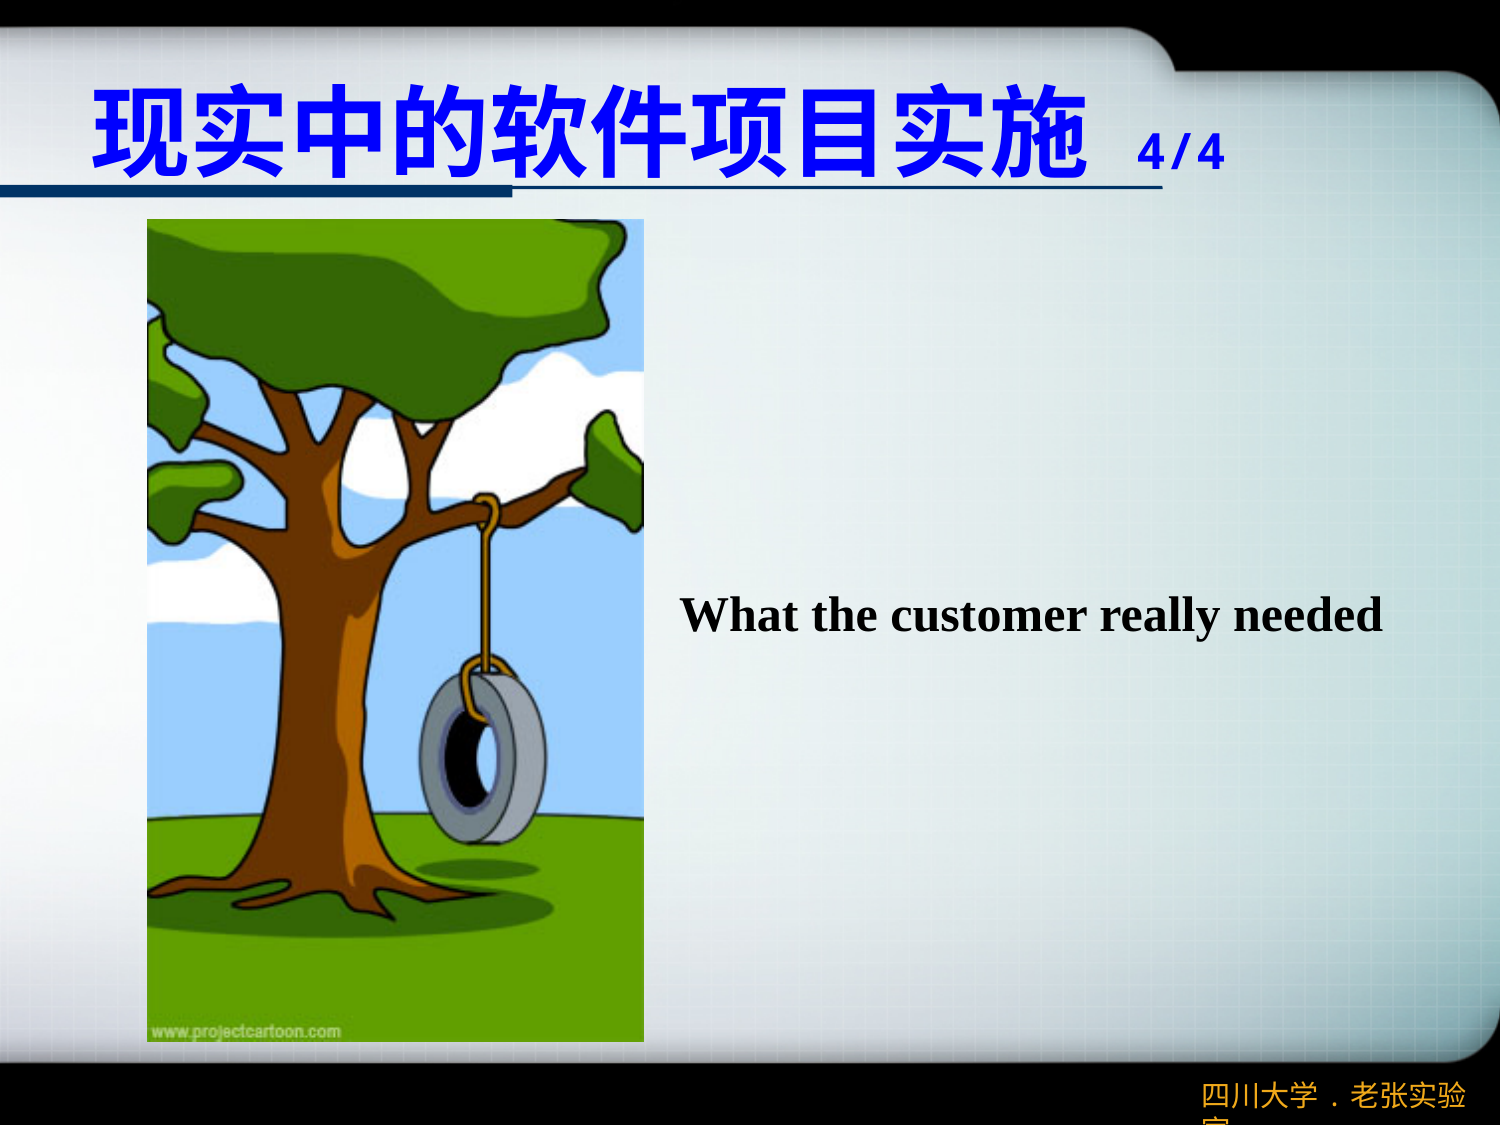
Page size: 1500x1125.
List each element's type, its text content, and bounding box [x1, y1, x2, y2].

title 现实中的软件项目实施 4/4 [75, 78, 1447, 180]
text_box What the customer really needed [644, 574, 1471, 649]
picture [0, 0, 1500, 1125]
